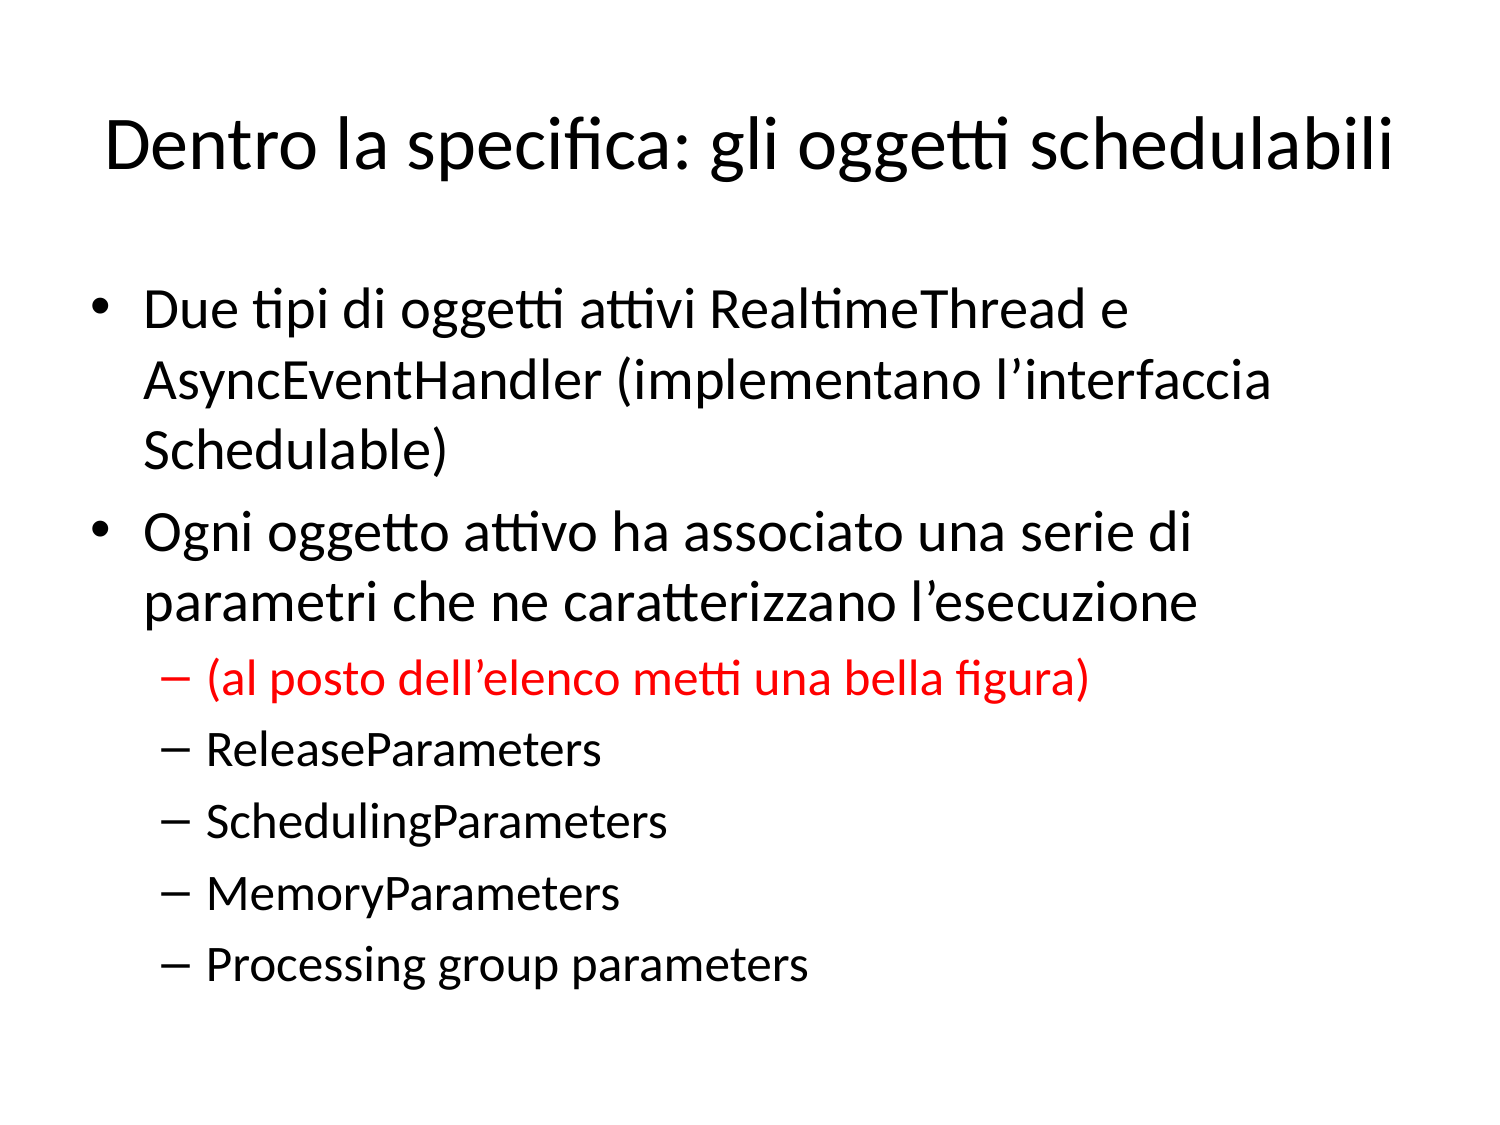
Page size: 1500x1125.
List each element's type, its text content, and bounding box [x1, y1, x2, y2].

list Due tipi di oggetti attivi RealtimeThread e AsyncEventHandler (implementano l’interfaccia Schedulable) Ogni oggetto attivo ha associato una serie di parametri che ne caratterizzano l’esecuzione (al posto dell’elenco metti una bella figura) ReleaseParameters SchedulingParameters MemoryParameters Processing group parameters [75, 262, 1425, 1005]
title Dentro la specifica: gli oggetti schedulabili [75, 45, 1425, 233]
